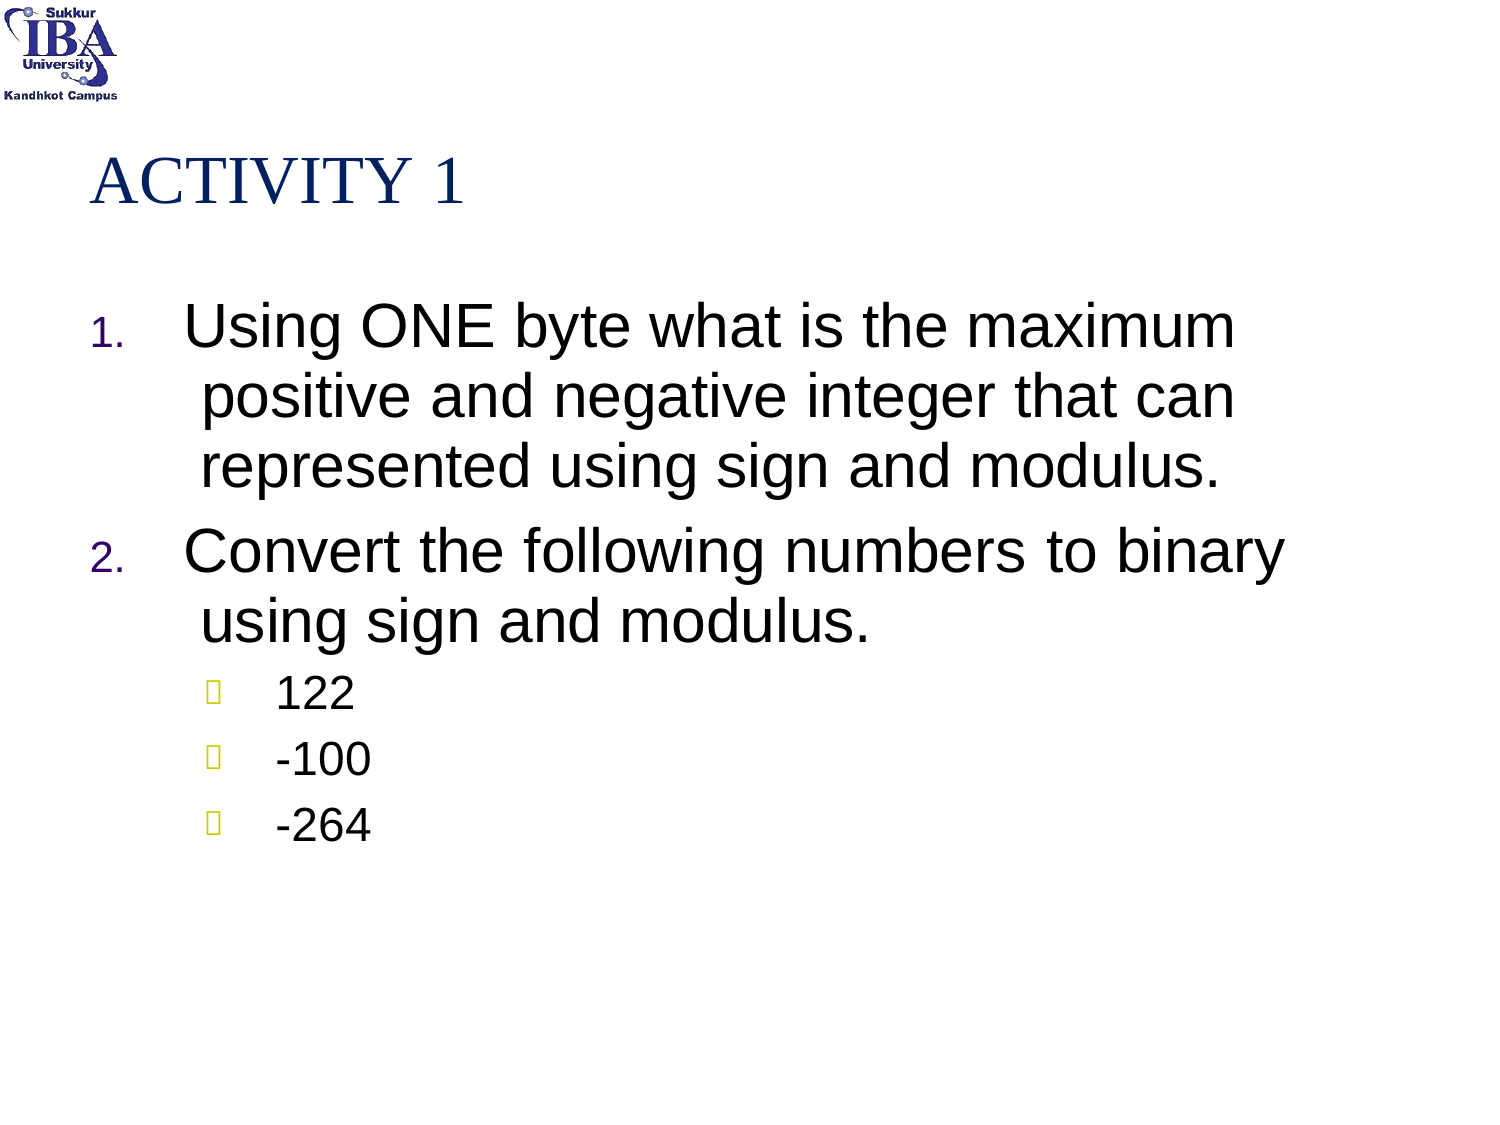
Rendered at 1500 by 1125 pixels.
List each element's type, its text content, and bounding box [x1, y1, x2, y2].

text_box 122 -100 -264 [273, 651, 374, 851]
picture [0, 0, 121, 114]
text_box Using ONE byte what is the maximum positive and negative integer that can represented using sign and modulus. Convert the following numbers to binary using sign and modulus. [87, 281, 1287, 655]
title ACTIVITY 1 [87, 80, 531, 271]
text_box    [201, 668, 231, 843]
